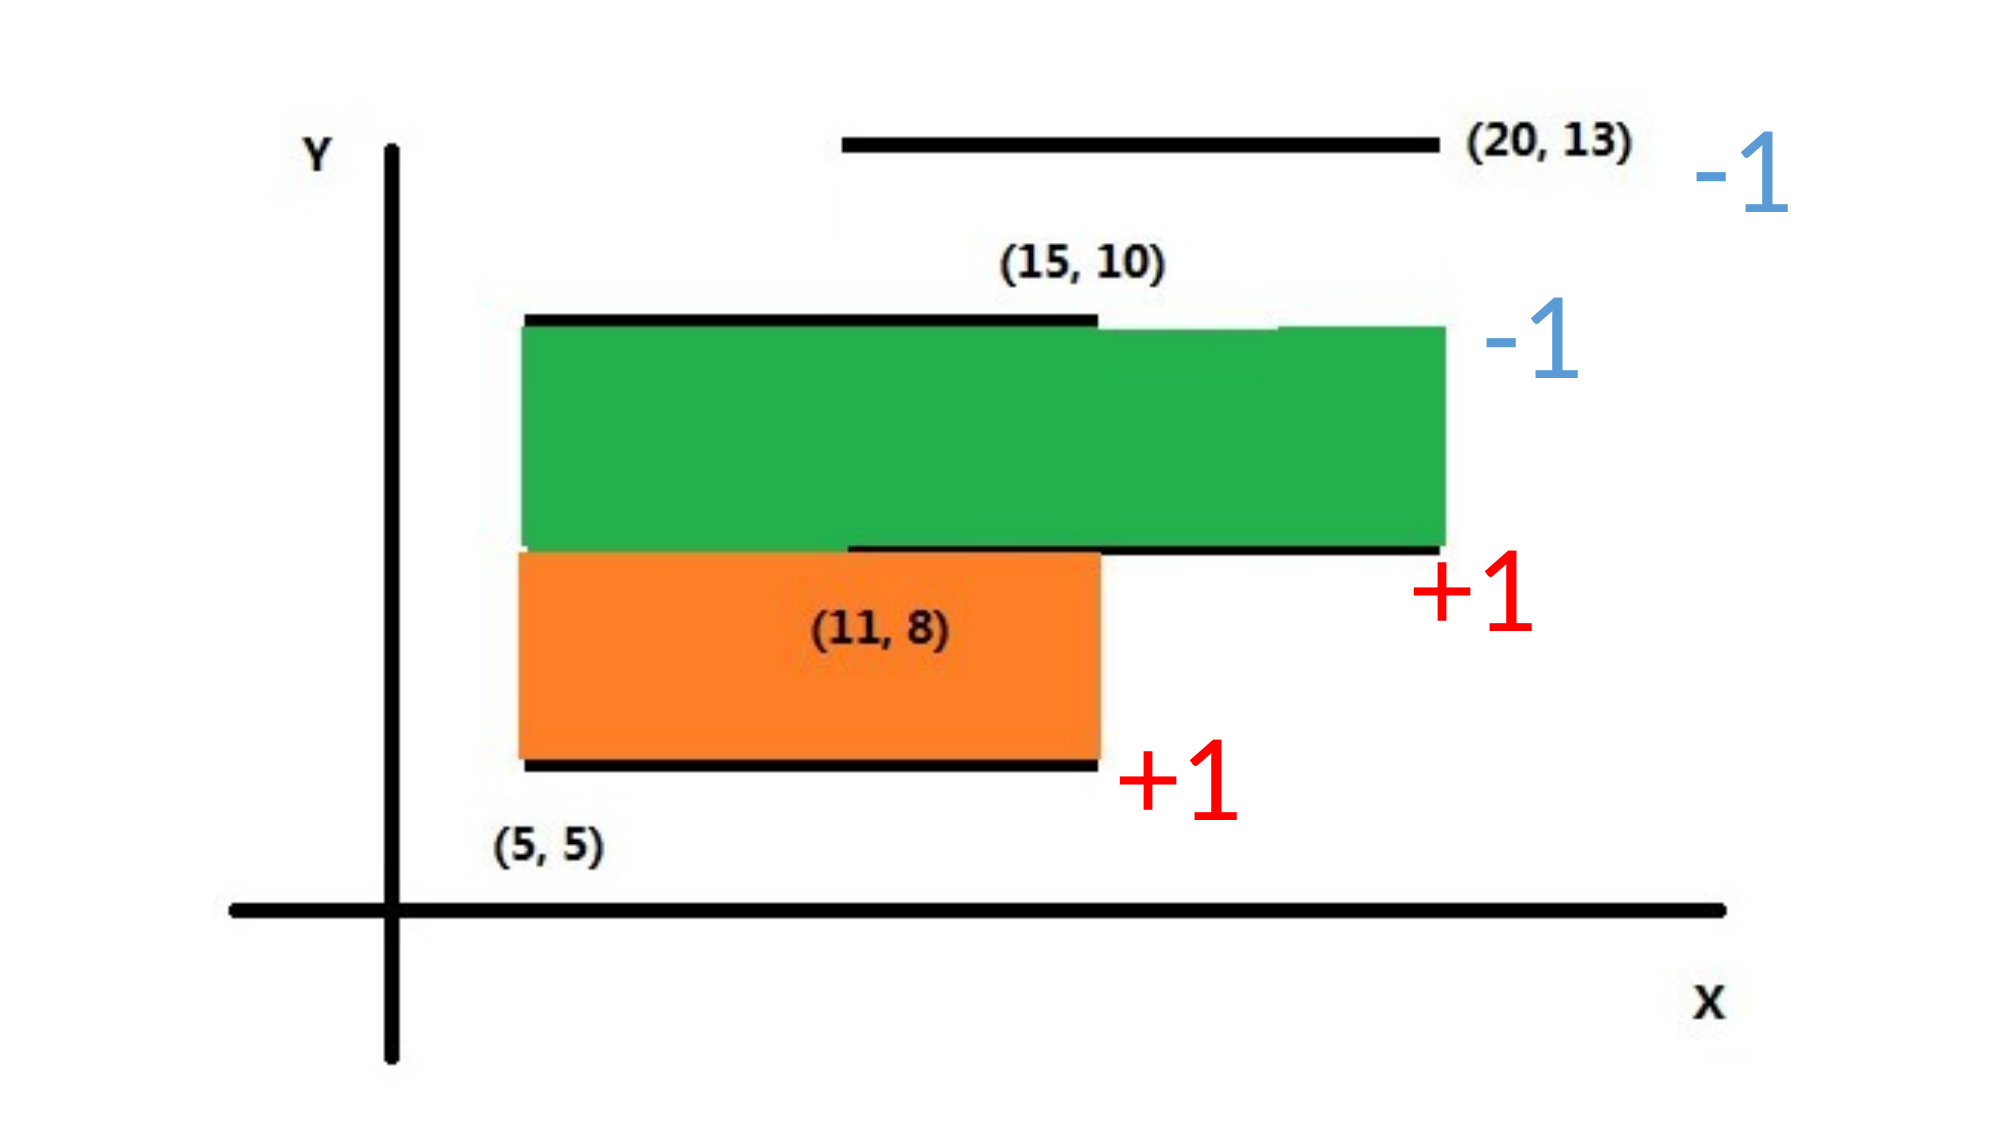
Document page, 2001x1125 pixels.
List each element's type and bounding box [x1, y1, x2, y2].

picture [190, 0, 1810, 1090]
